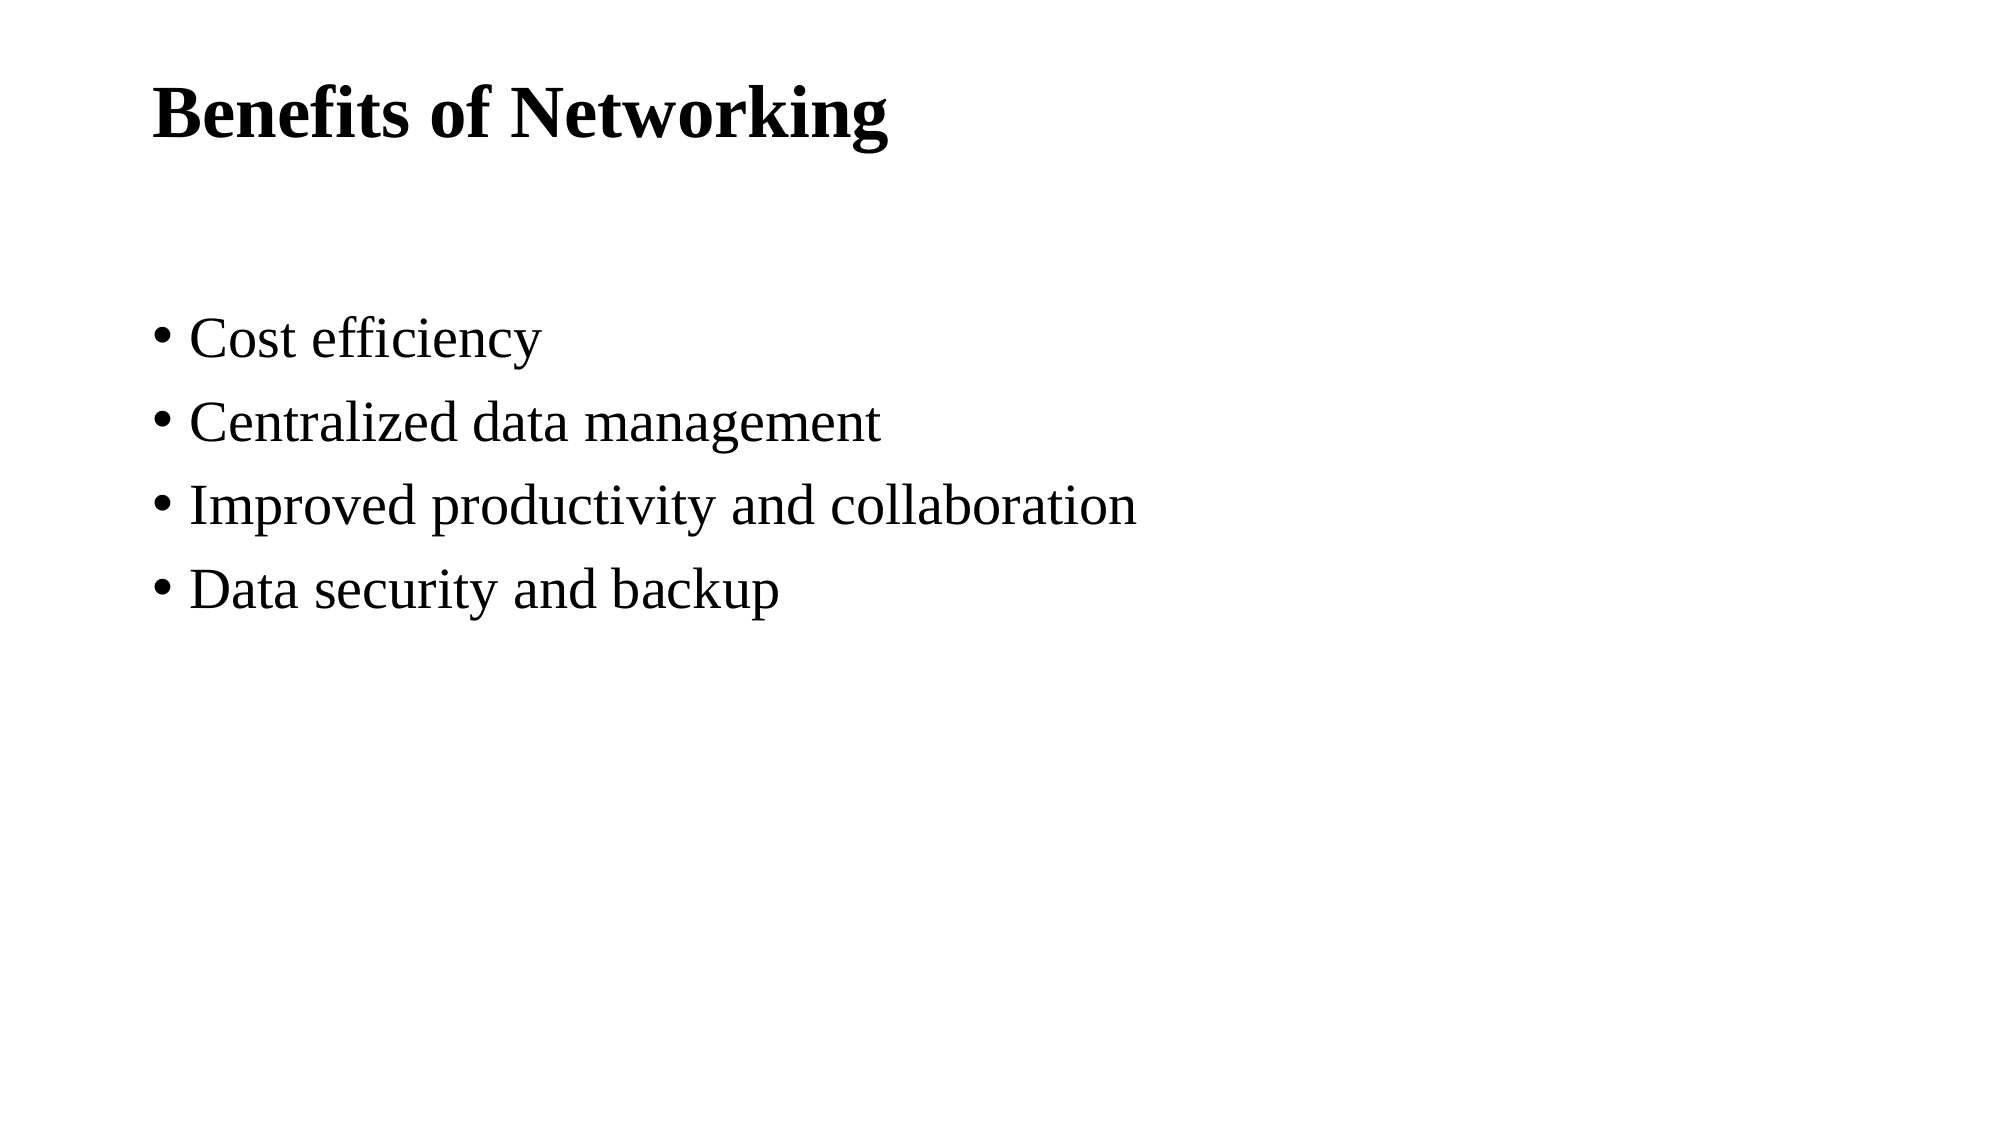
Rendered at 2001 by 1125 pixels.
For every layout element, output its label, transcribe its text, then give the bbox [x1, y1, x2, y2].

title Benefits of Networking [137, 59, 1863, 278]
list Cost efficiency Centralized data management Improved productivity and collaboration Data security and backup [137, 299, 1863, 1014]
